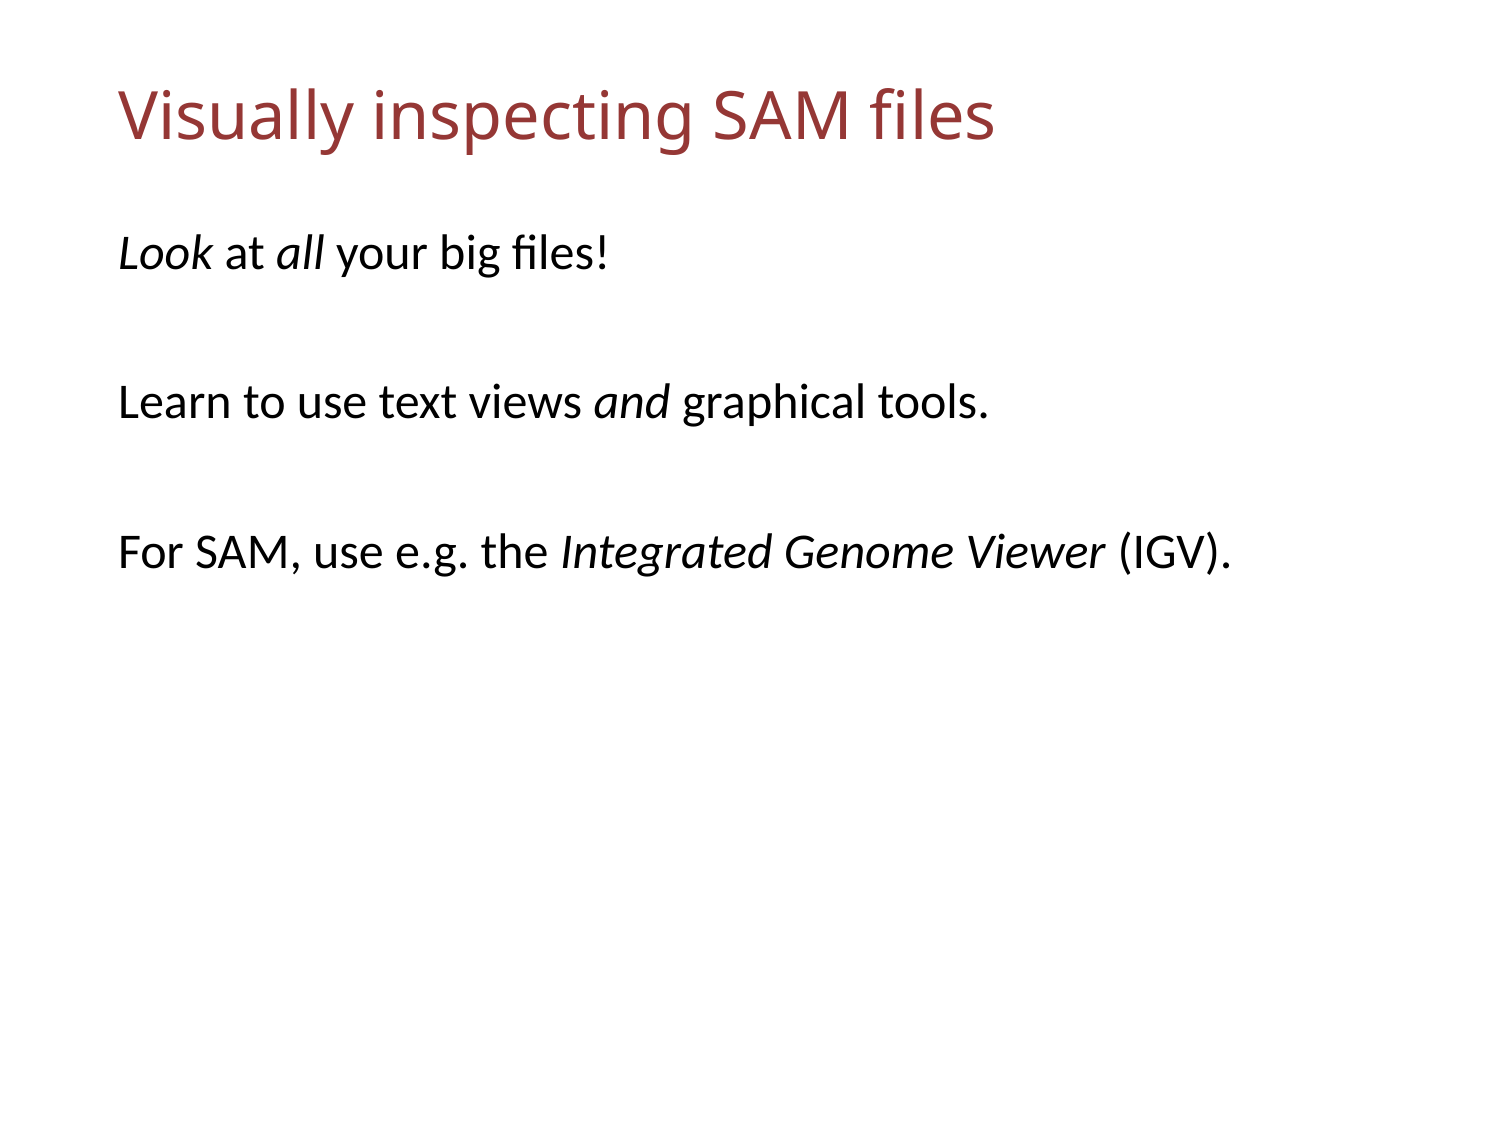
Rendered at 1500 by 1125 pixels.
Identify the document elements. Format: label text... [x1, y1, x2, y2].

list Look at all your big files! Learn to use text views and graphical tools. For SAM, use e.g. the Integrated Genome Viewer (IGV). [103, 218, 1397, 1088]
title Visually inspecting SAM files [103, 59, 1397, 177]
